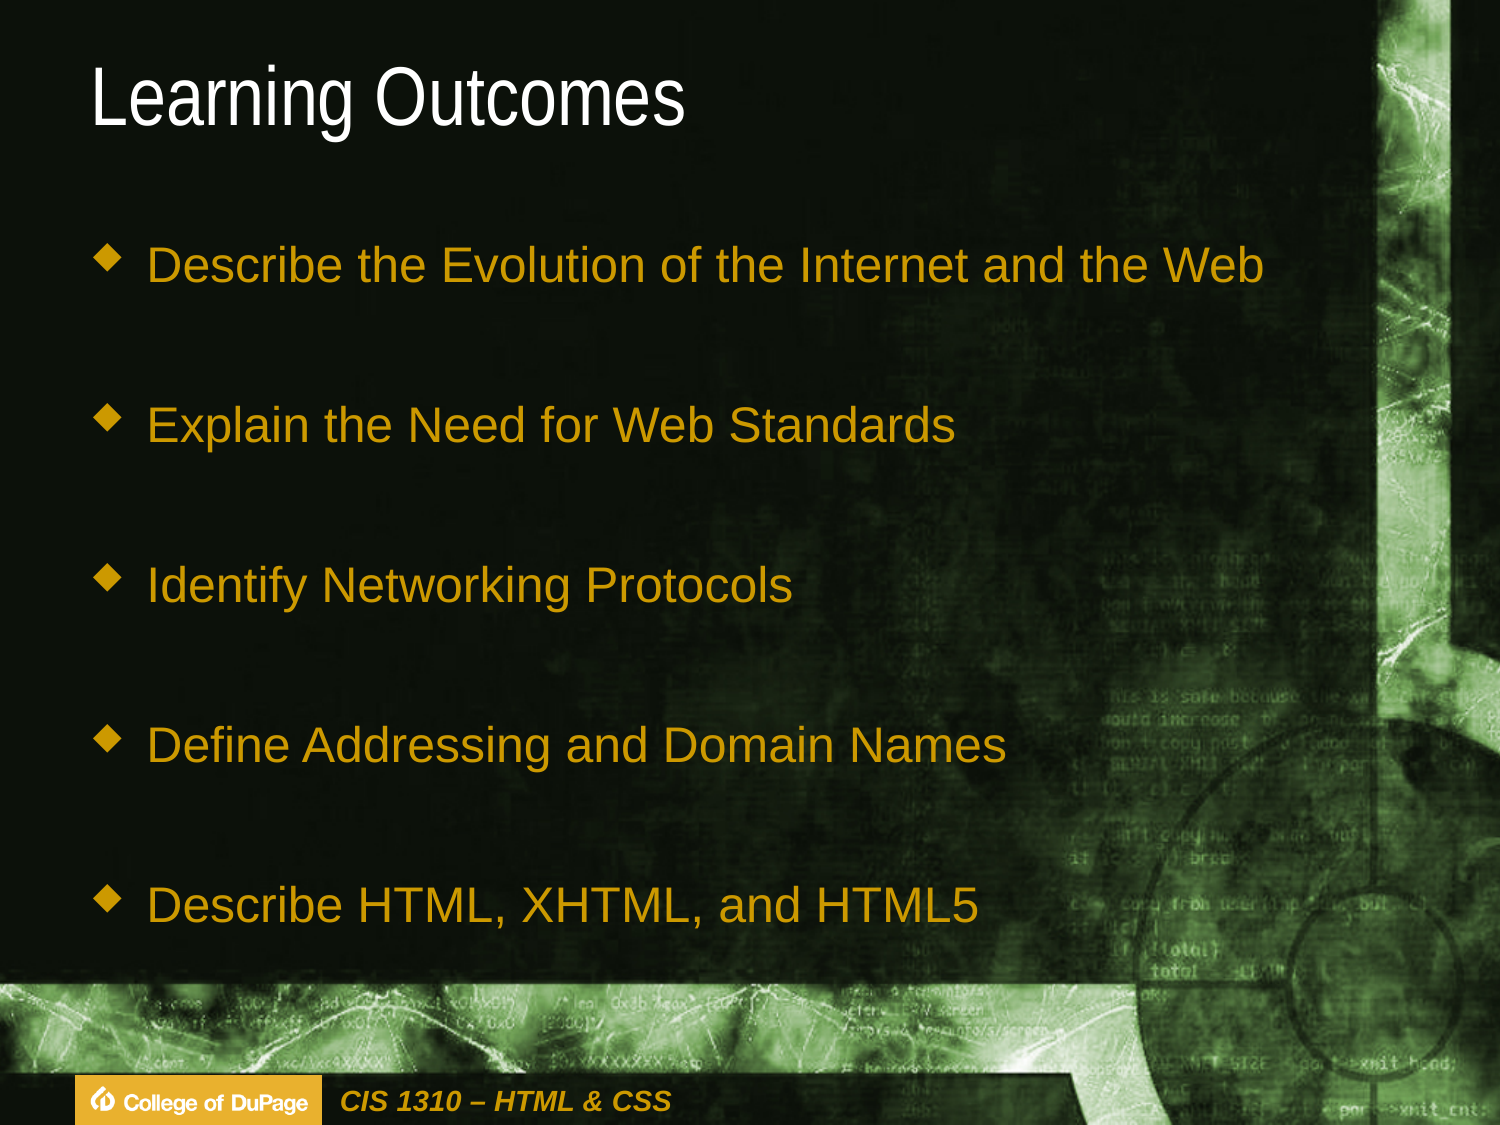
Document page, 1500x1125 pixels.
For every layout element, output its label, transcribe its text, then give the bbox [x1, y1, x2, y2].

title Learning Outcomes [74, 37, 1376, 151]
picture [0, 0, 1500, 1125]
list Describe the Evolution of the Internet and the Web Explain the Need for Web Standards Identify Networking Protocols Define Addressing and Domain Names Describe HTML, XHTML, and HTML5 [75, 224, 1375, 975]
